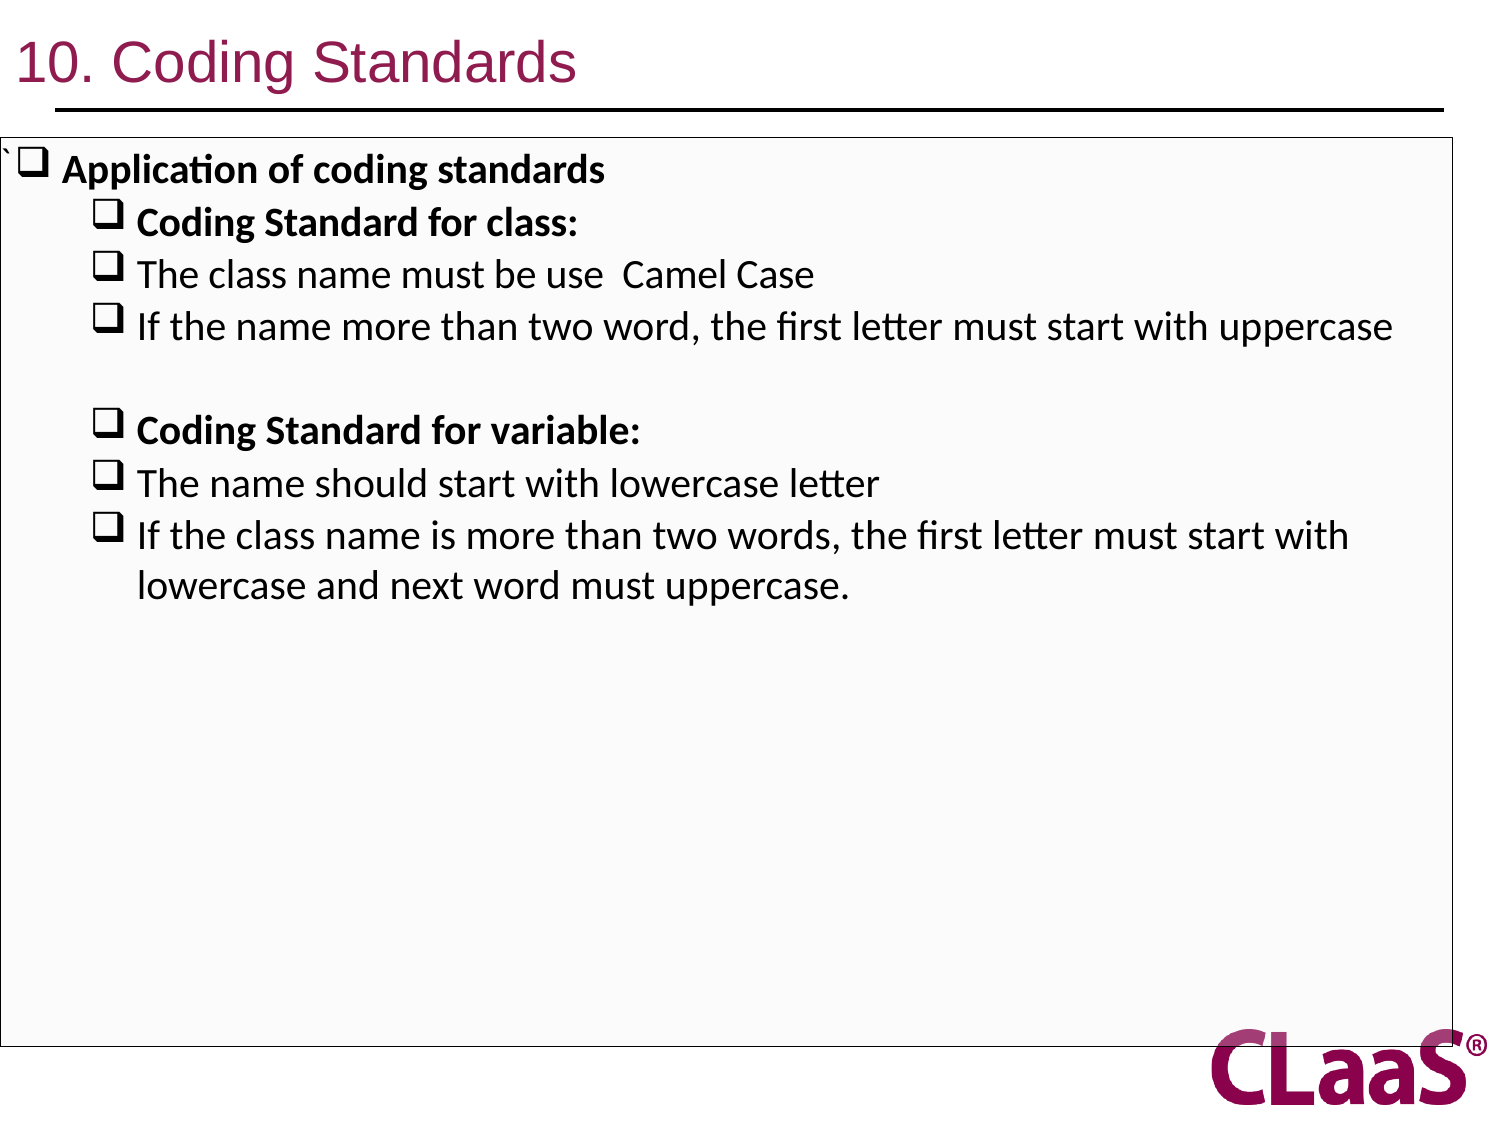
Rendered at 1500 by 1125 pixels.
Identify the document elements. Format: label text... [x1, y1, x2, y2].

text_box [0, 136, 1488, 1105]
title 10. Coding Standards [12, 21, 582, 135]
